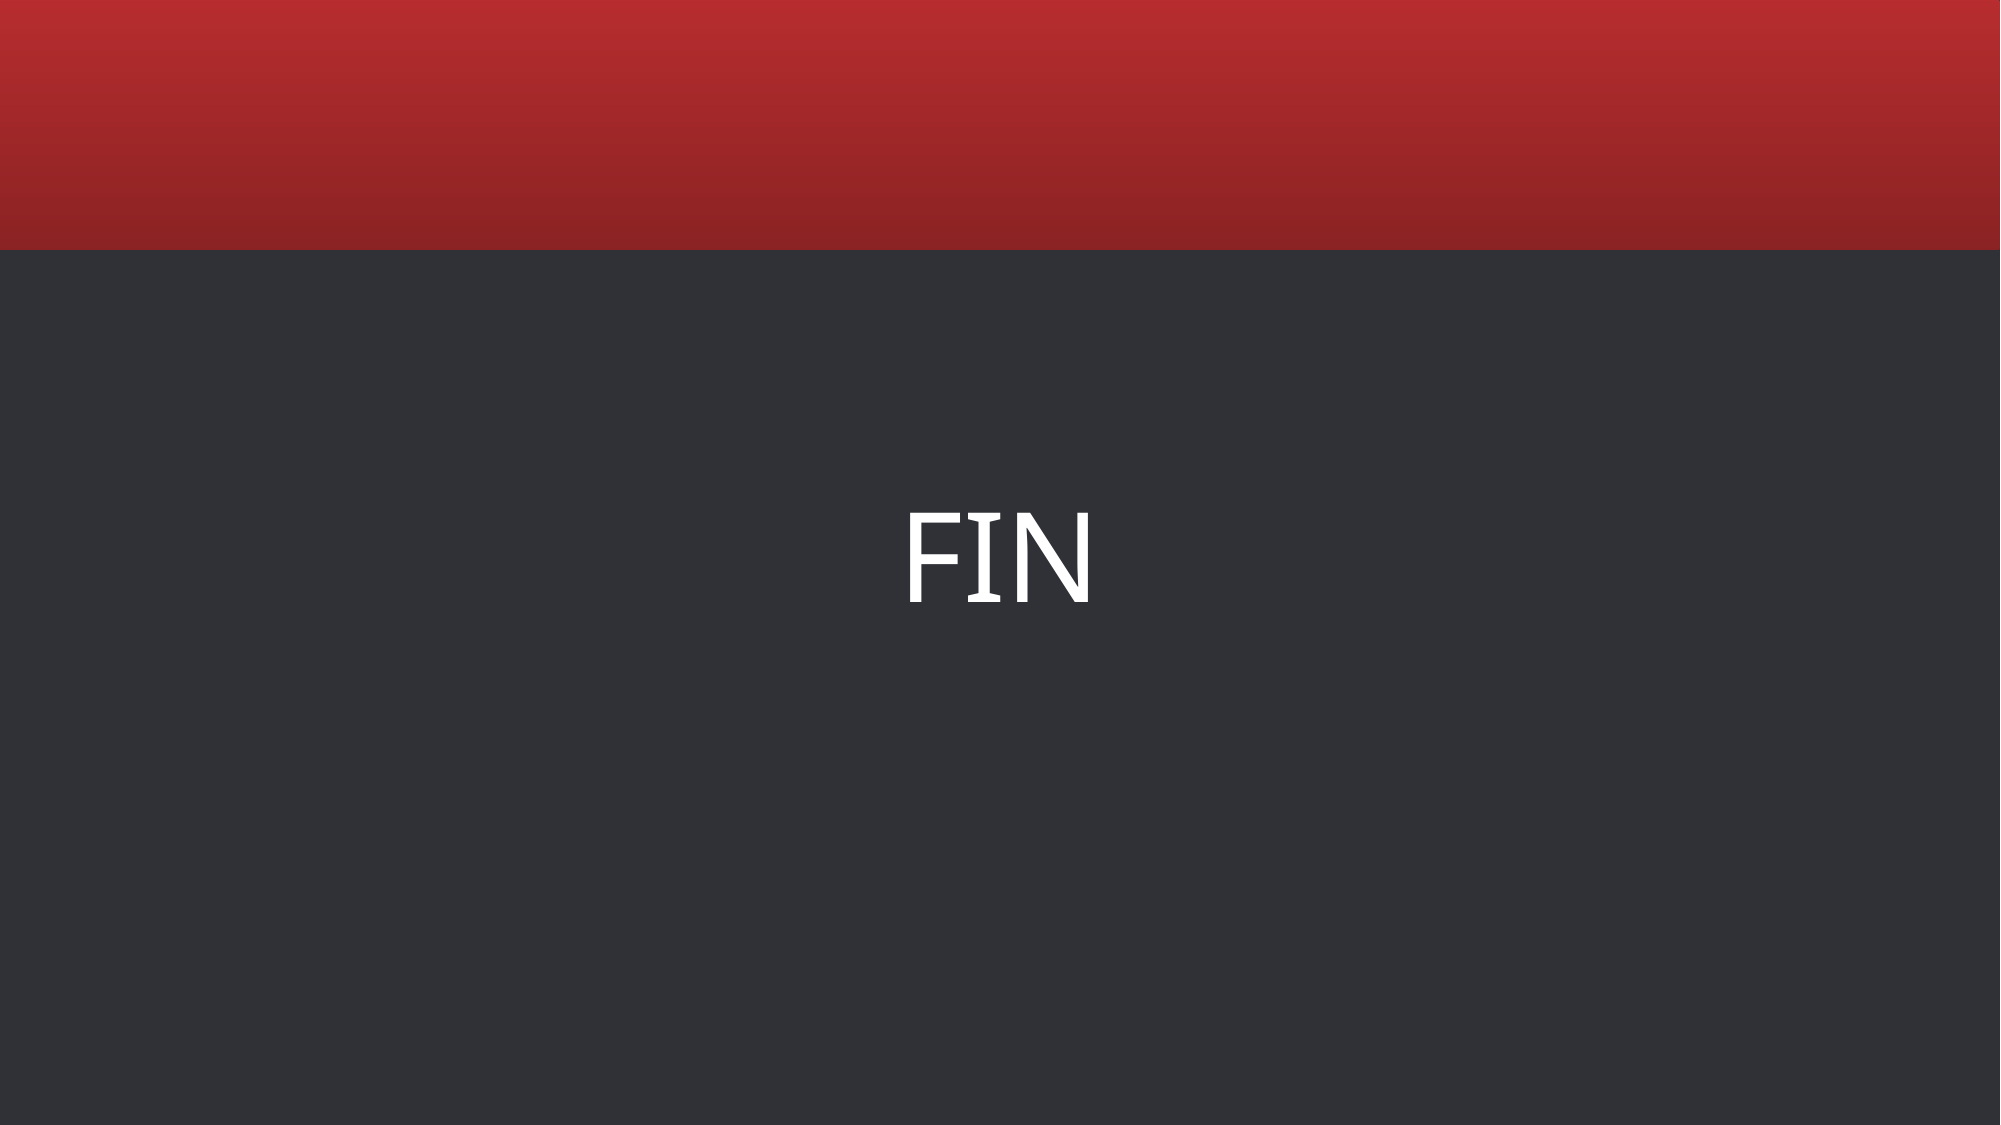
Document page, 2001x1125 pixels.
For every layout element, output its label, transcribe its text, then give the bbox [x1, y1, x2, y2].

text_box FIN [0, 487, 2000, 705]
